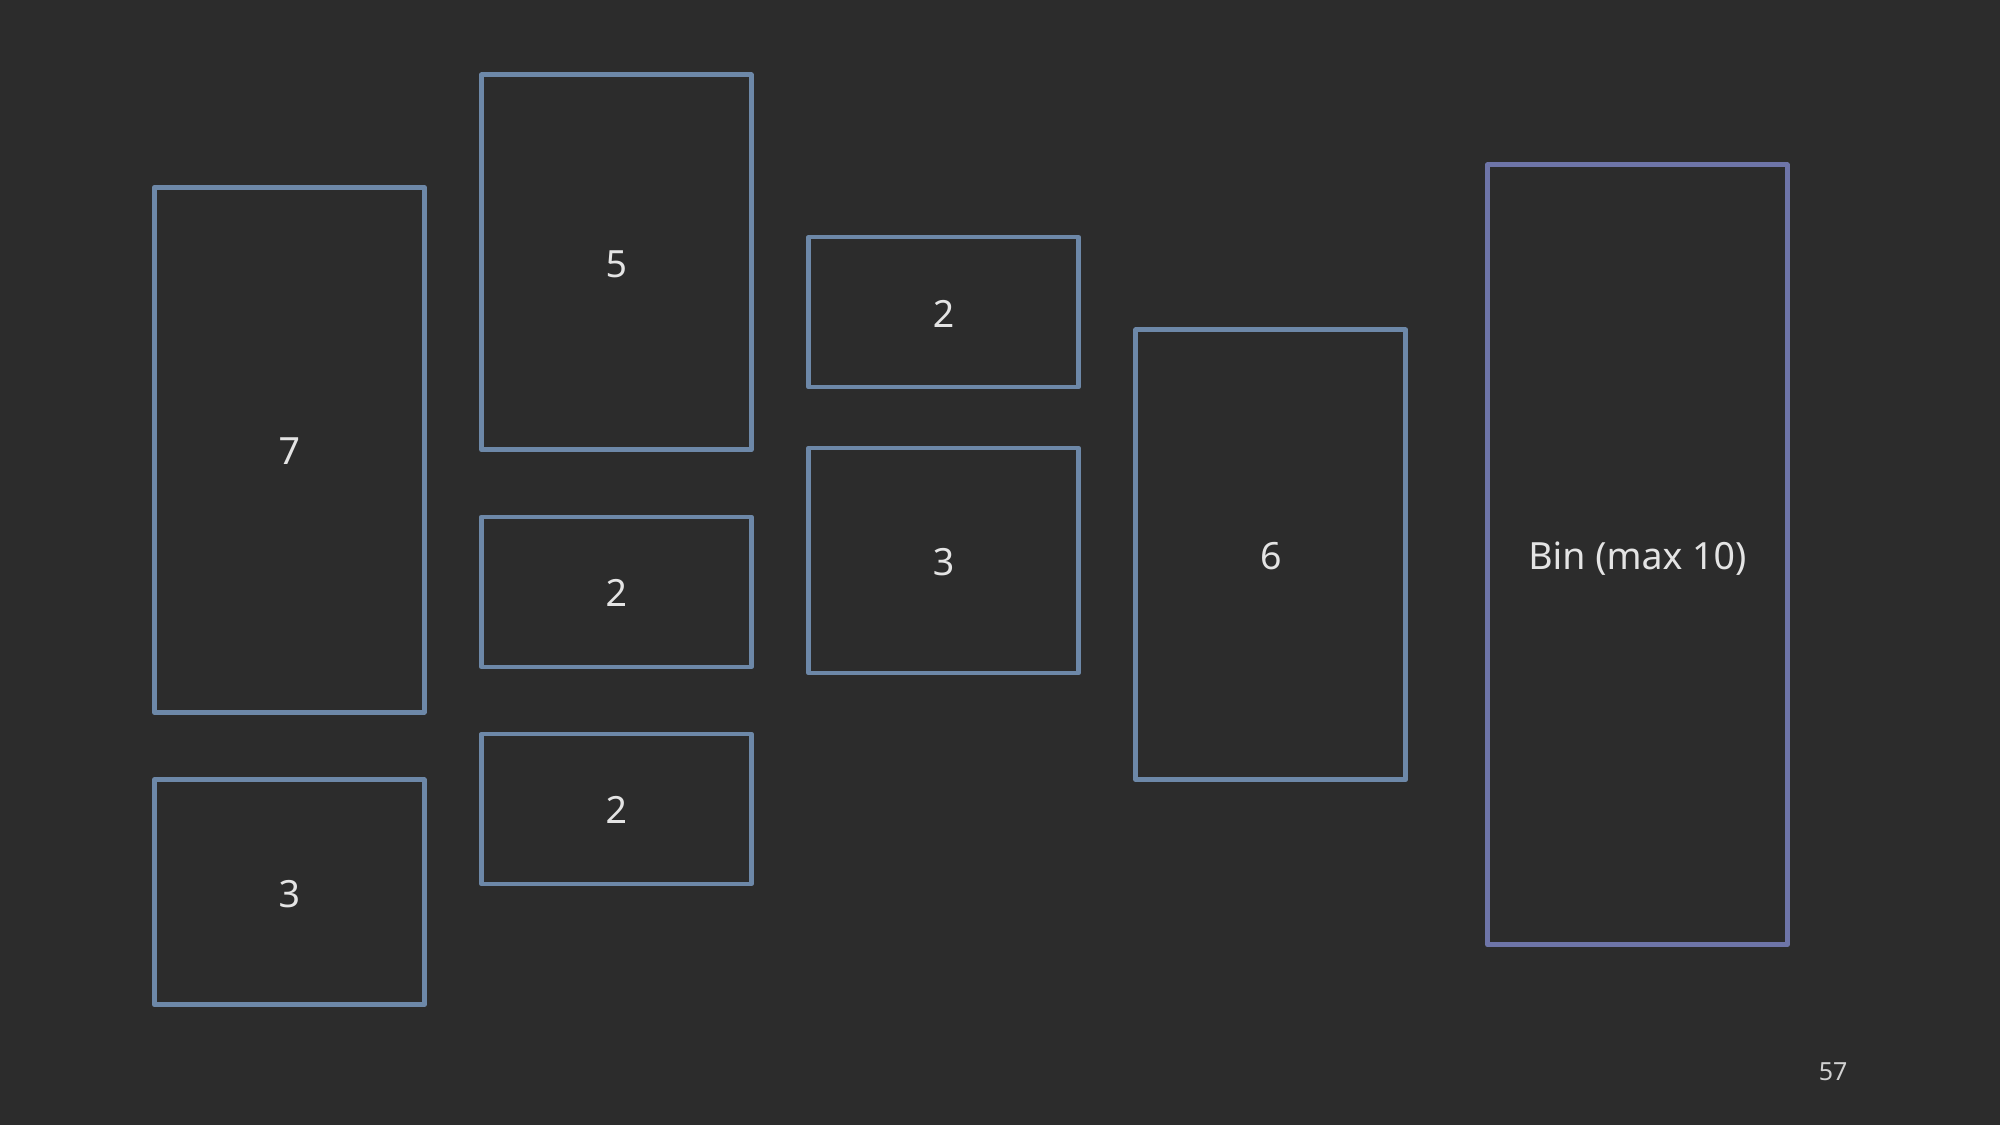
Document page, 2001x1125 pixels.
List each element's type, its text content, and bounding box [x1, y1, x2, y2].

text_box 5 [481, 74, 752, 450]
text_box 3 [808, 447, 1079, 673]
text_box 2 [808, 237, 1079, 388]
text_box 2 [481, 516, 752, 667]
text_box Bin (max 10) [1487, 164, 1788, 945]
text_box 7 [154, 187, 425, 713]
text_box 2 [481, 733, 752, 884]
slide_number 57 [1412, 1042, 1863, 1103]
text_box 3 [154, 779, 425, 1005]
text_box 6 [1135, 329, 1406, 780]
